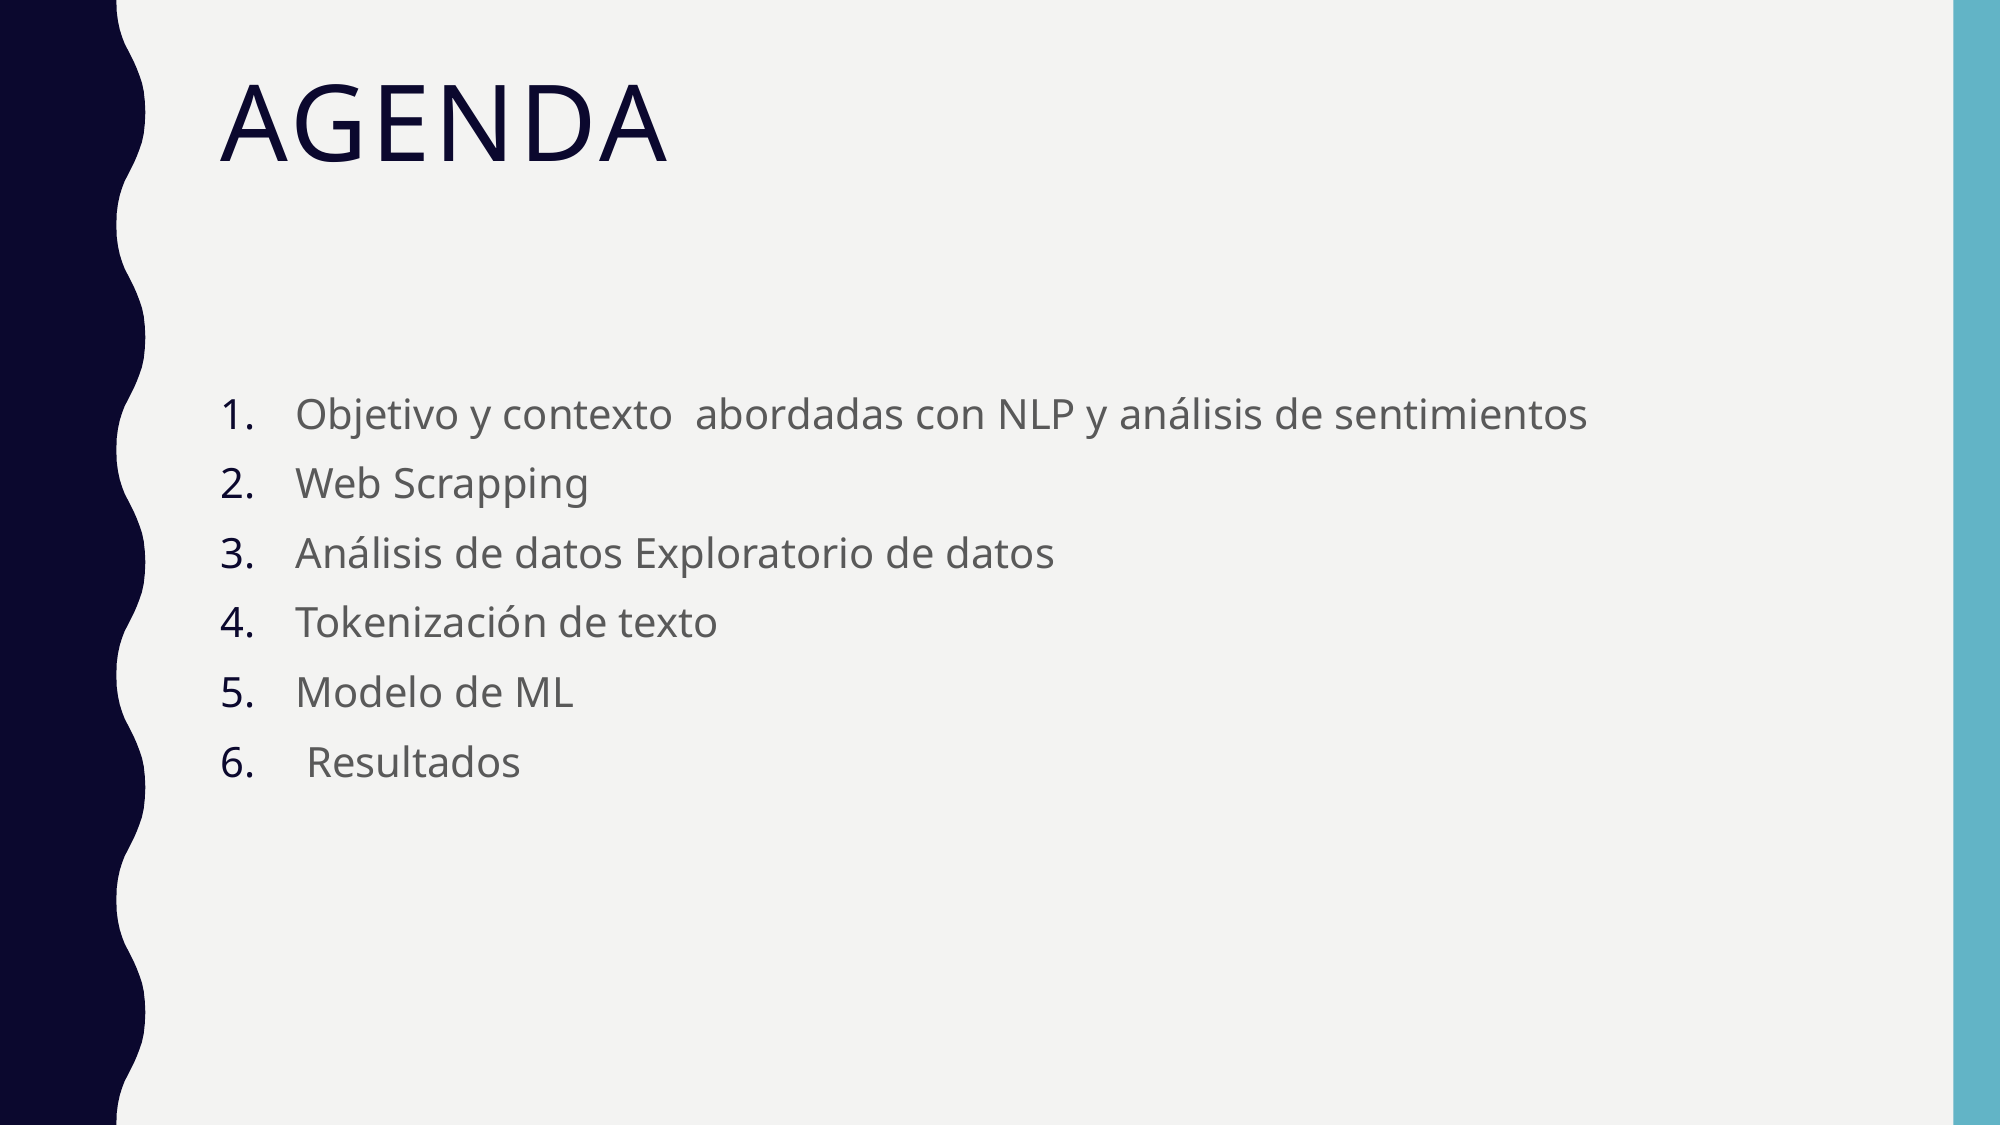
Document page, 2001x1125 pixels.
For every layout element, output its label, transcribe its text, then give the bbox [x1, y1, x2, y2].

list Objetivo y contexto abordadas con NLP y análisis de sentimientos Web Scrapping Análisis de datos Exploratorio de datos Tokenización de texto Modelo de ML Resultados [205, 375, 1875, 965]
title Agenda [205, 62, 1875, 308]
